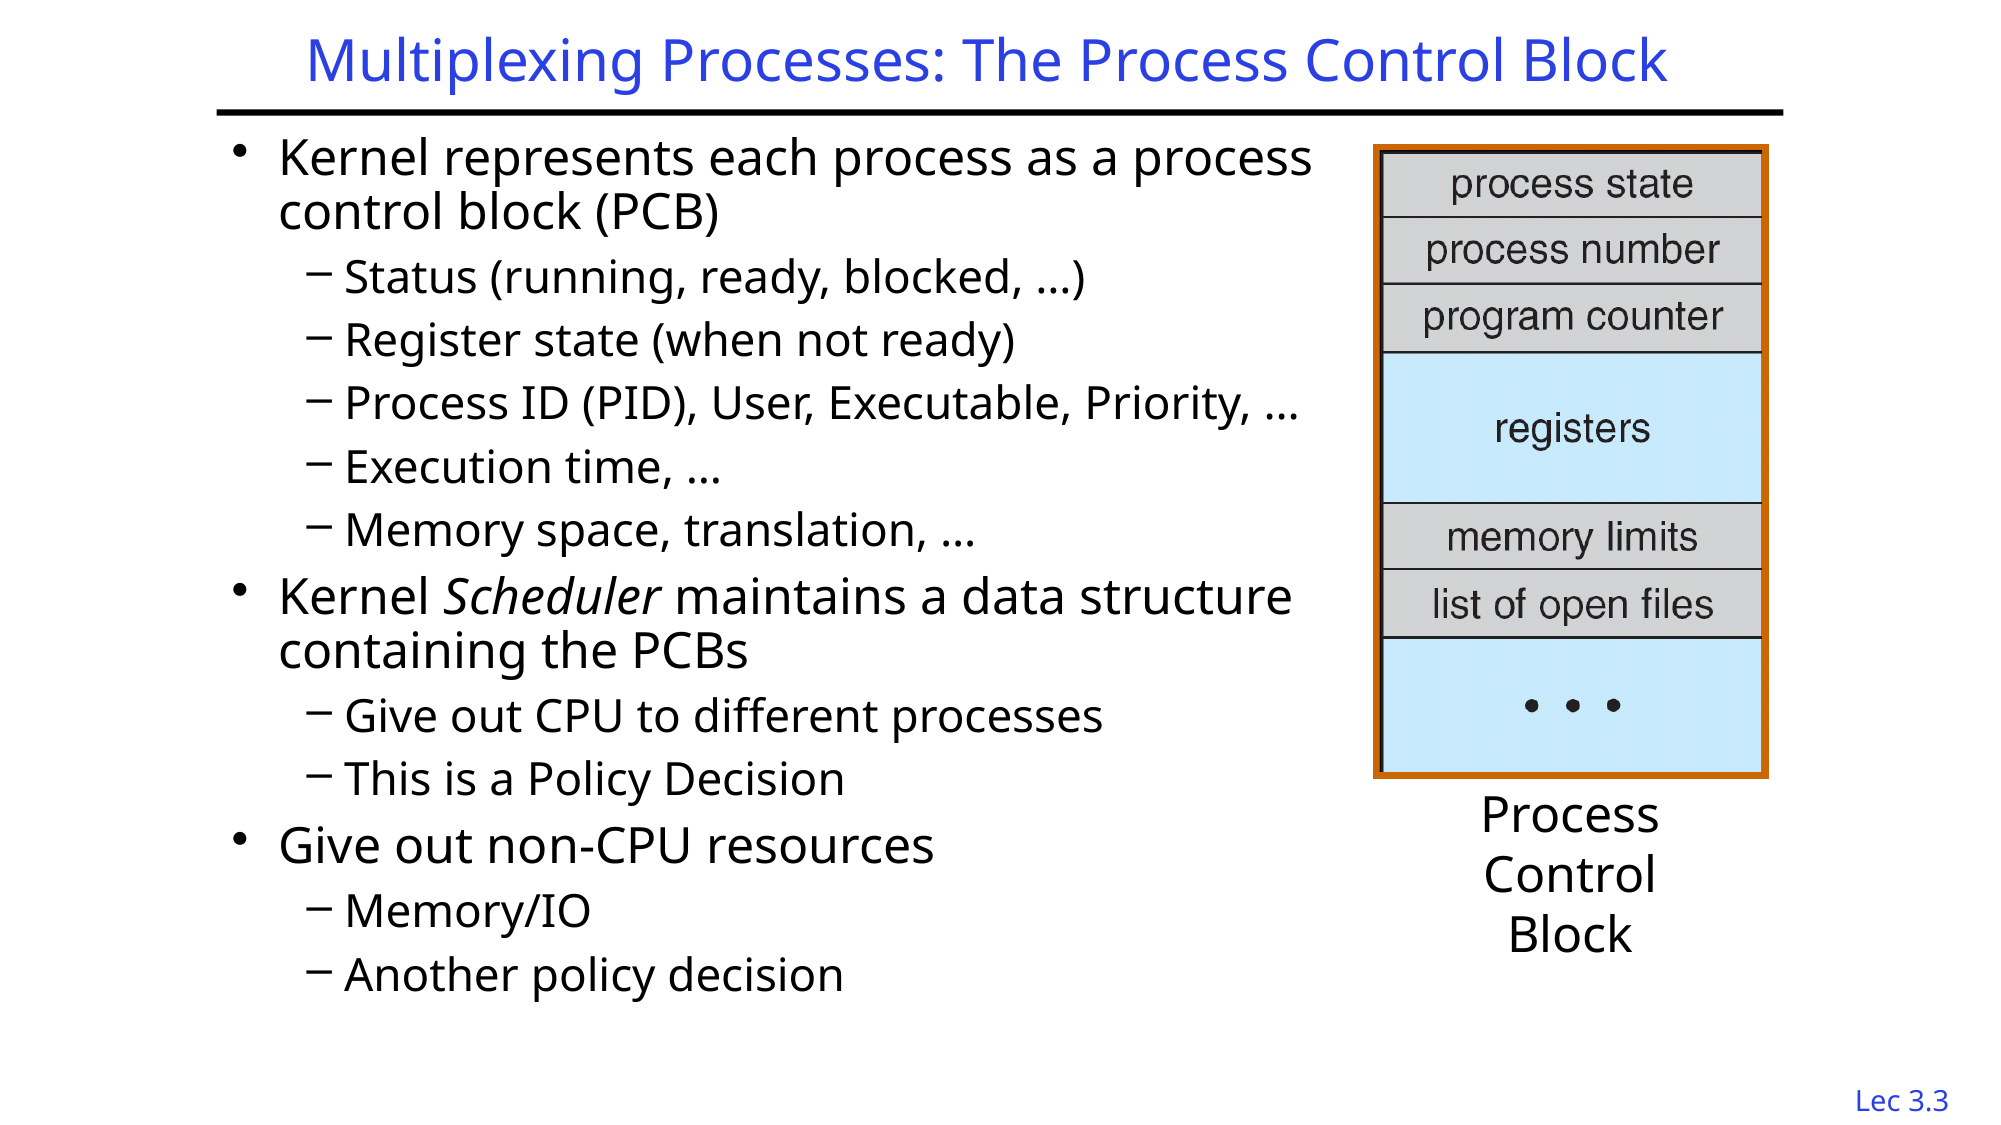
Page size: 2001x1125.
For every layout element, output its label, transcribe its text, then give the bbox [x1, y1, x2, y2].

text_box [1379, 149, 1763, 973]
list Kernel represents each process as a process control block (PCB) Status (running, ready, blocked, …) Register state (when not ready) Process ID (PID), User, Executable, Priority, … Execution time, … Memory space, translation, … Kernel Scheduler maintains a data structure containing the PCBs Give out CPU to different processes This is a Policy Decision Give out non-CPU resources Memory/IO Another policy decision [216, 125, 1380, 1050]
title Multiplexing Processes: The Process Control Block [225, 12, 1750, 113]
